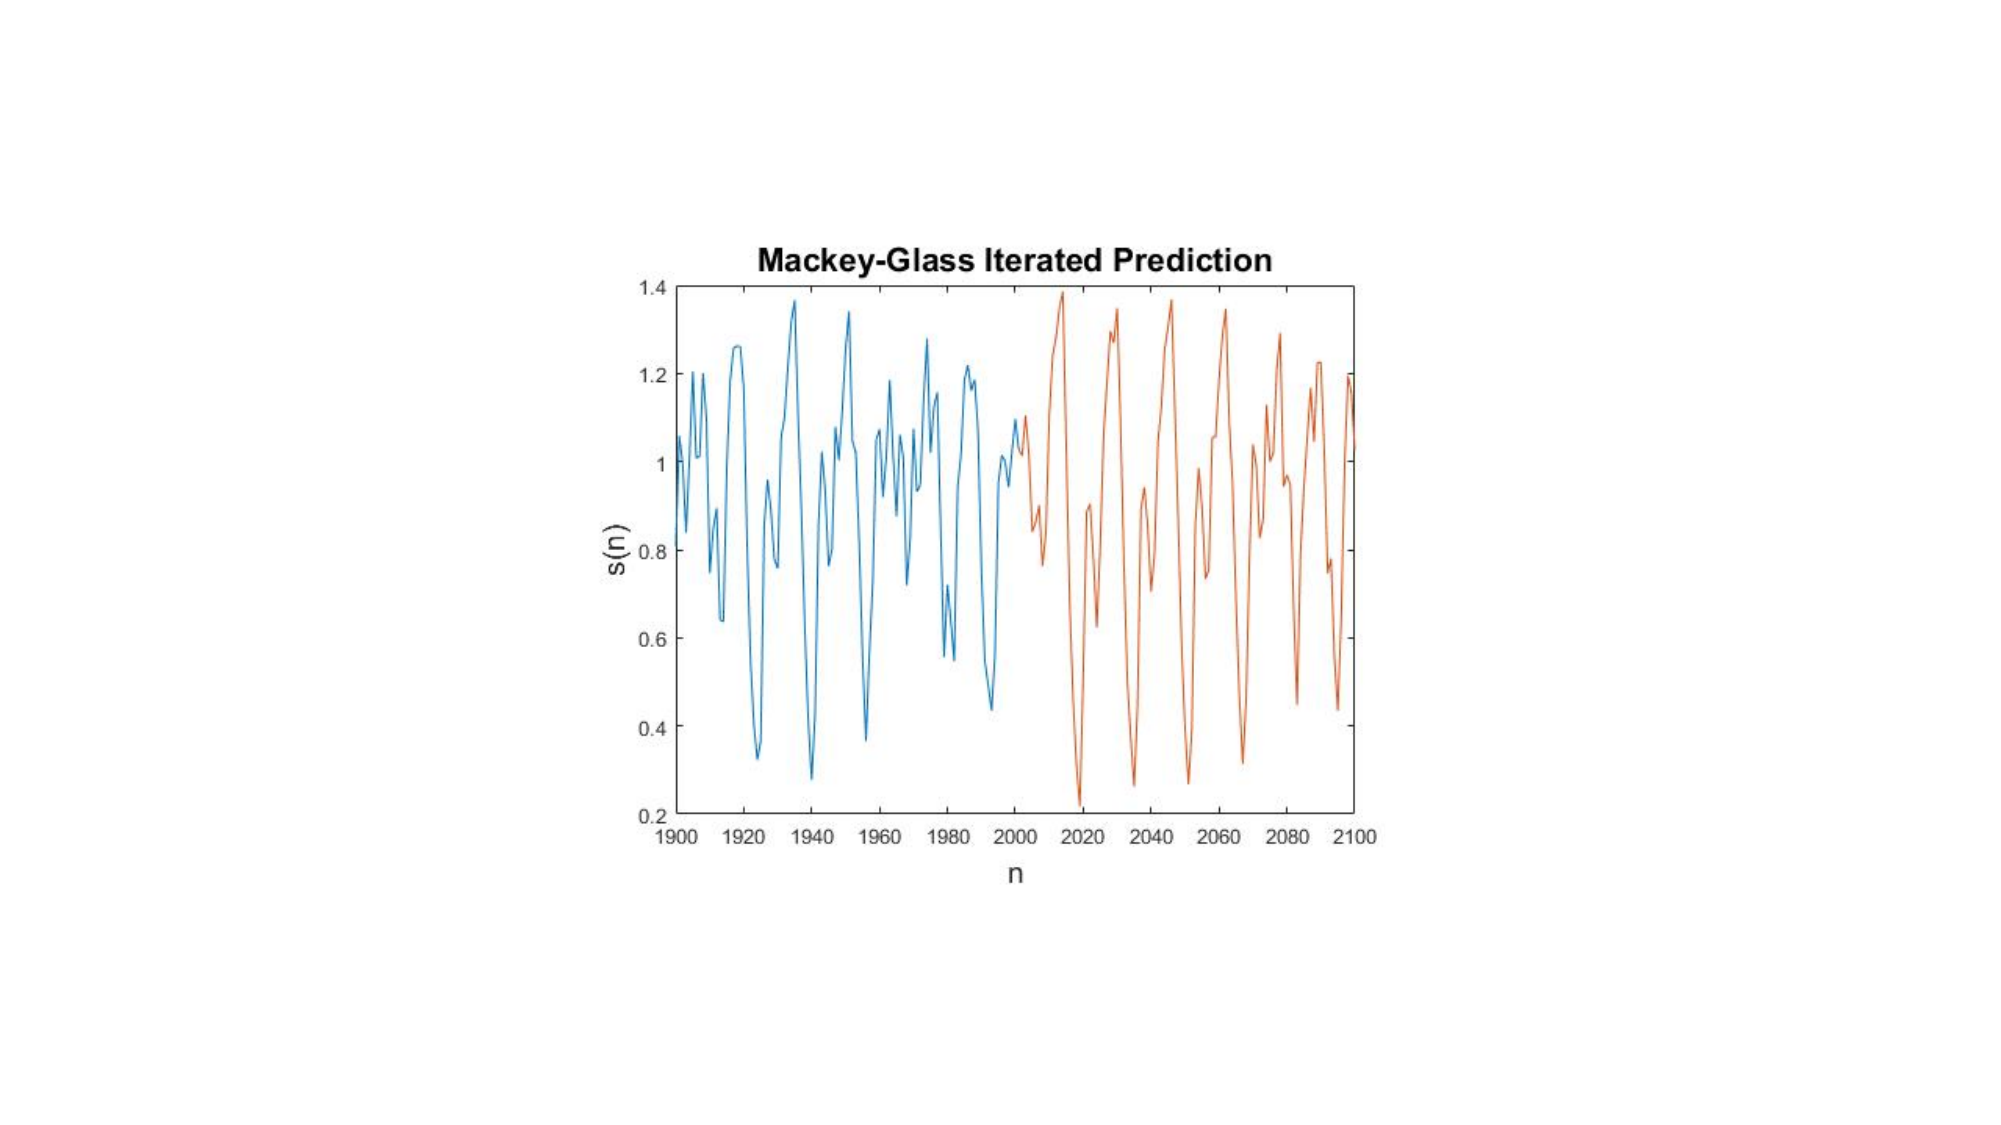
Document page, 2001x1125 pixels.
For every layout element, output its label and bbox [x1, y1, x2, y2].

picture [594, 234, 1386, 891]
